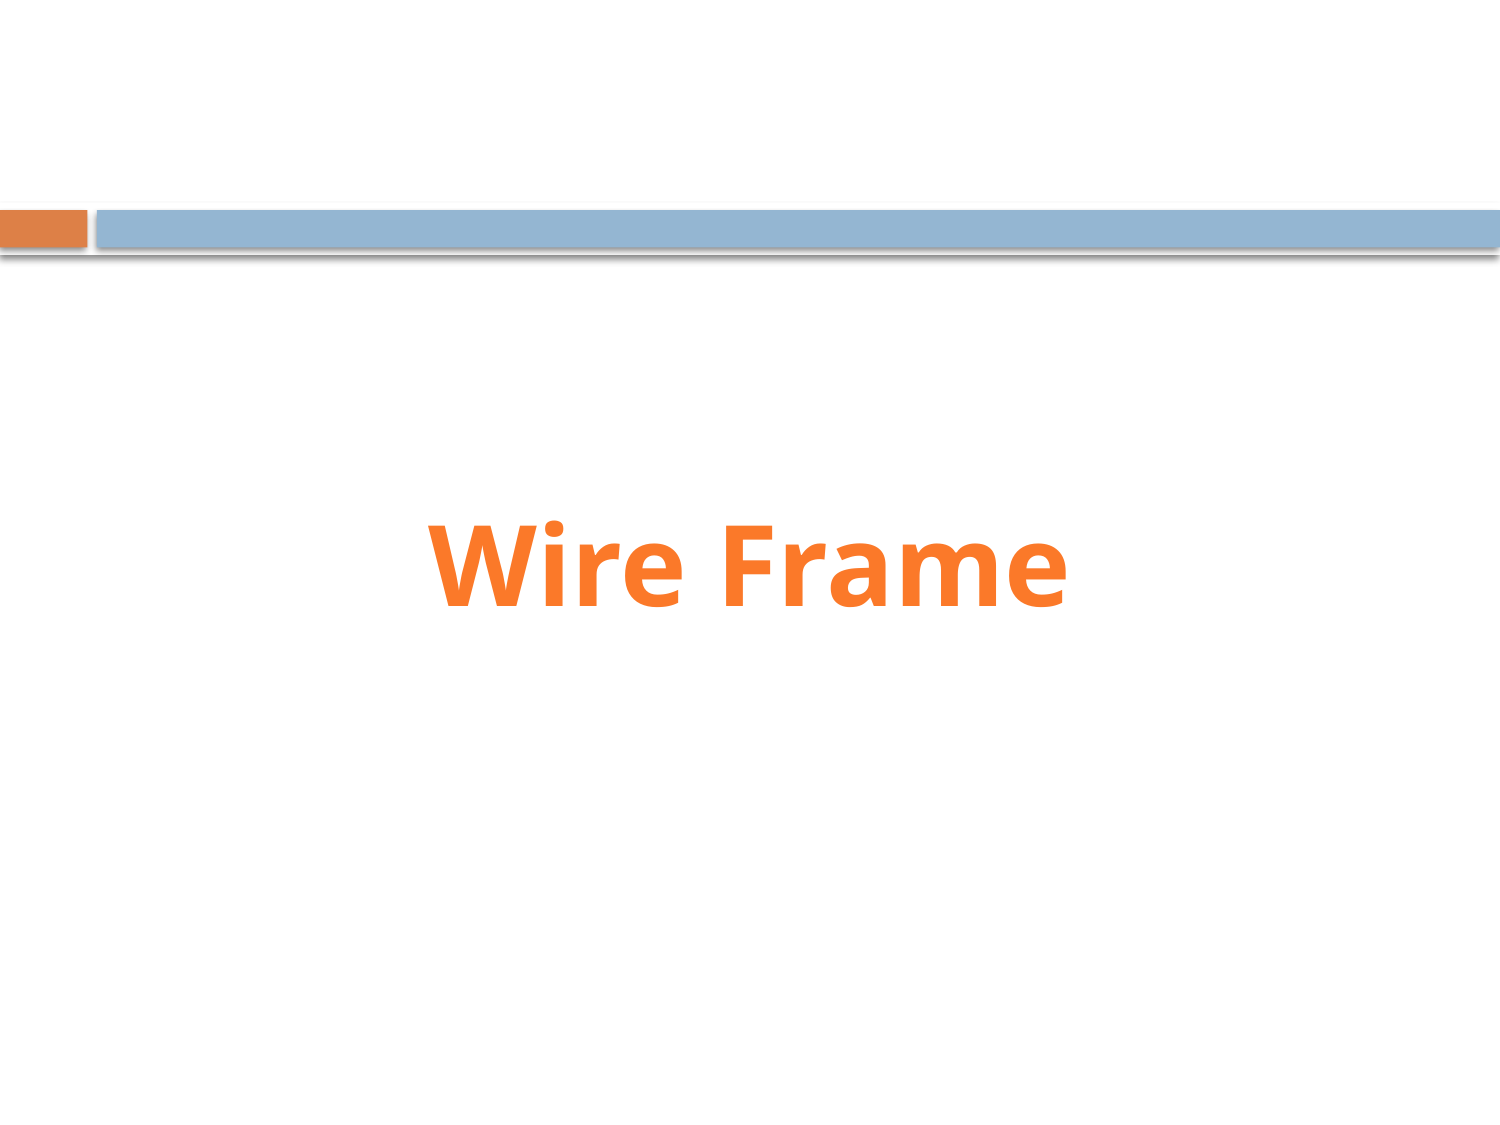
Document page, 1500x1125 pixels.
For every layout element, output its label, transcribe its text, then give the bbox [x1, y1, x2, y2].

text_box Wire Frame [413, 486, 1087, 637]
